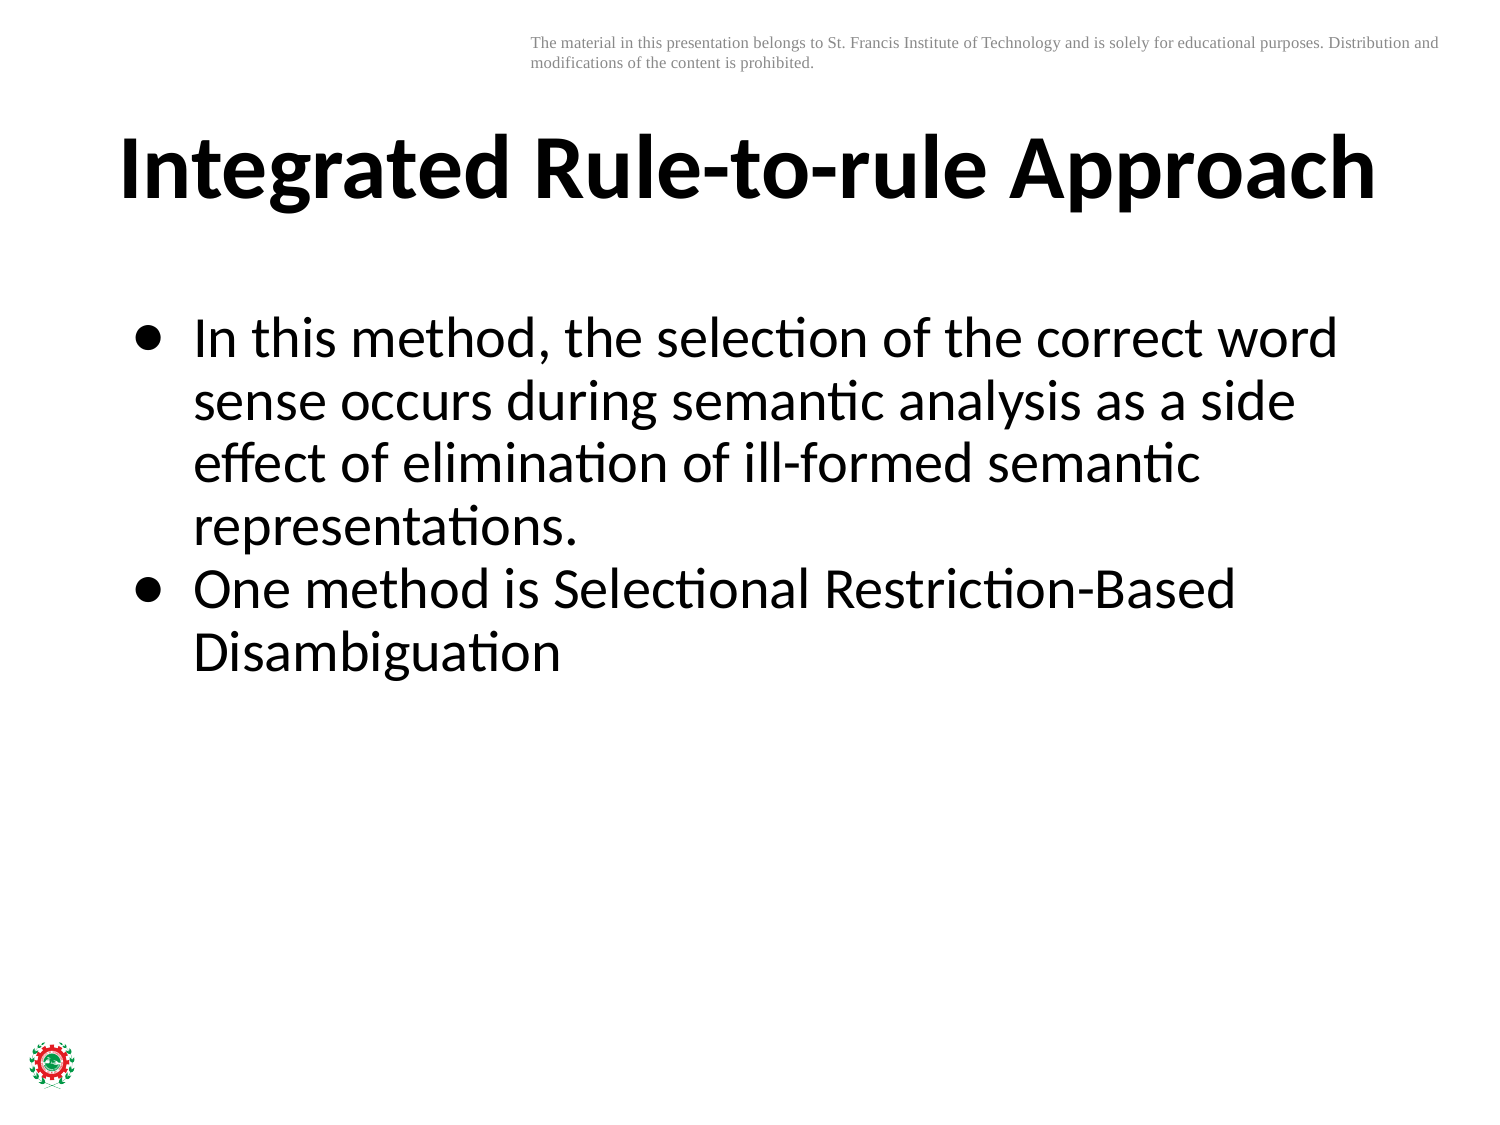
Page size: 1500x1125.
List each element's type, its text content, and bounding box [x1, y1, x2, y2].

title Integrated Rule-to-rule Approach [103, 59, 1471, 278]
picture [29, 1042, 75, 1089]
list In this method, the selection of the correct word sense occurs during semantic analysis as a side effect of elimination of ill-formed semantic representations. One method is Selectional Restriction-Based Disambiguation [103, 299, 1397, 1014]
